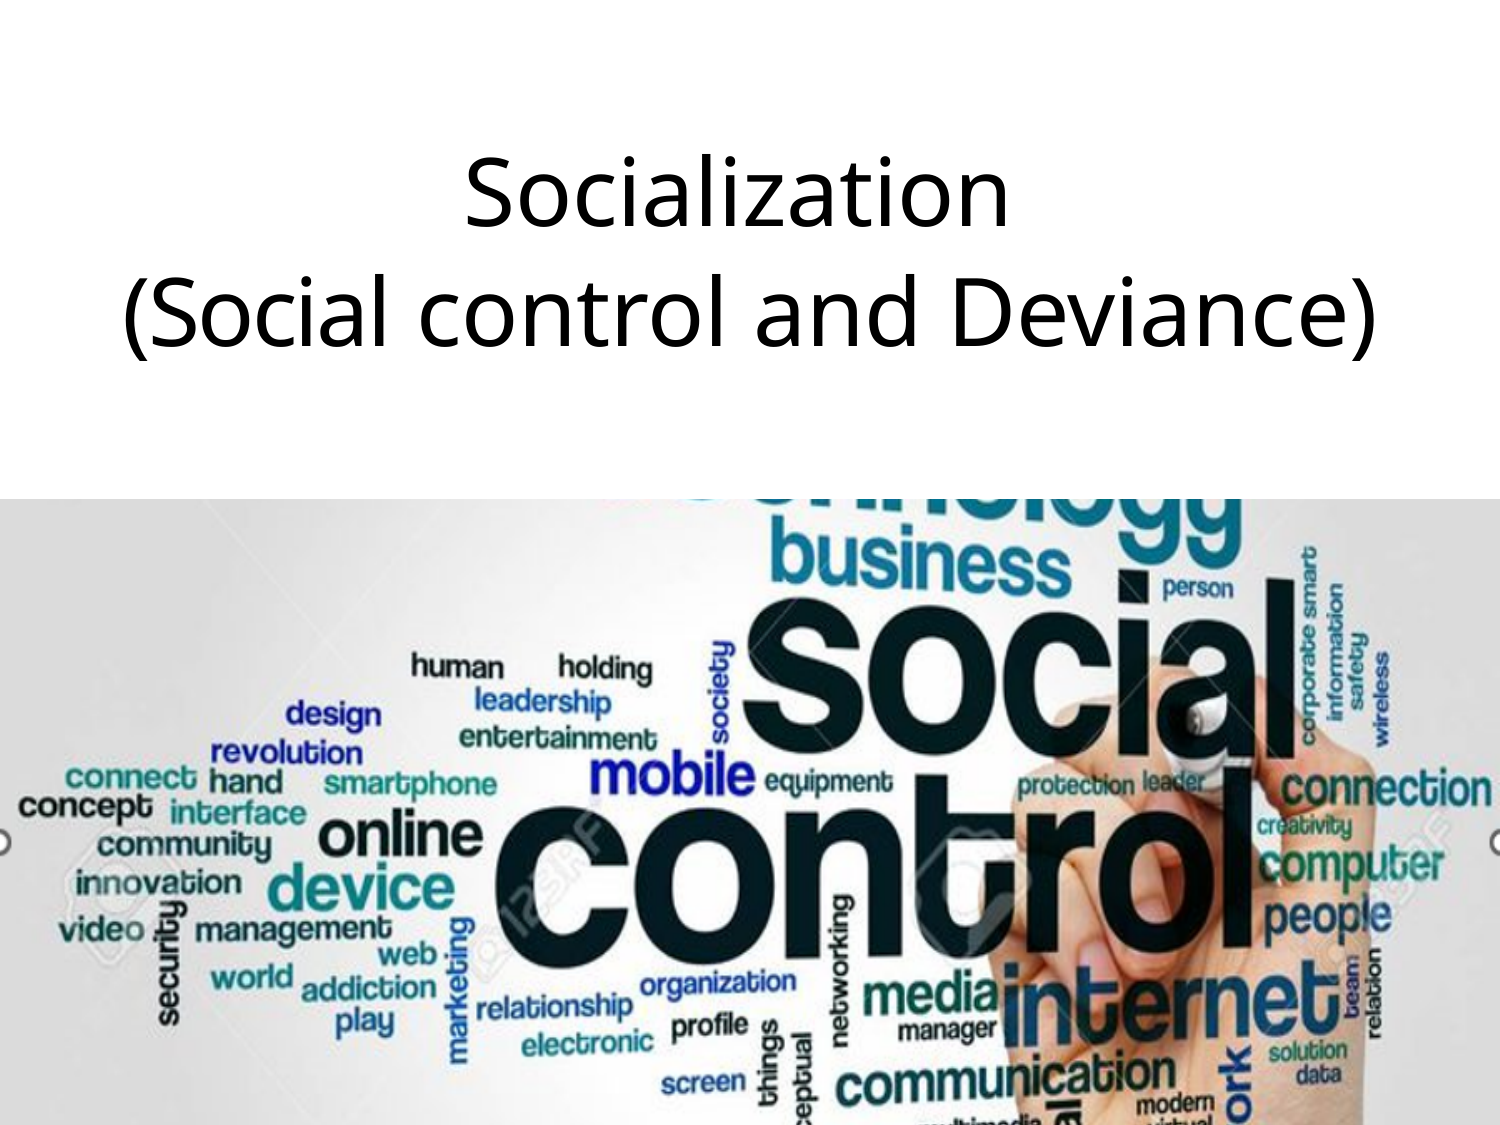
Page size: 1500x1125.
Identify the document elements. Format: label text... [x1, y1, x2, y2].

title Socialization (Social control and Deviance) [99, 5, 1400, 498]
picture [0, 499, 1500, 1125]
picture [967, 499, 1002, 510]
